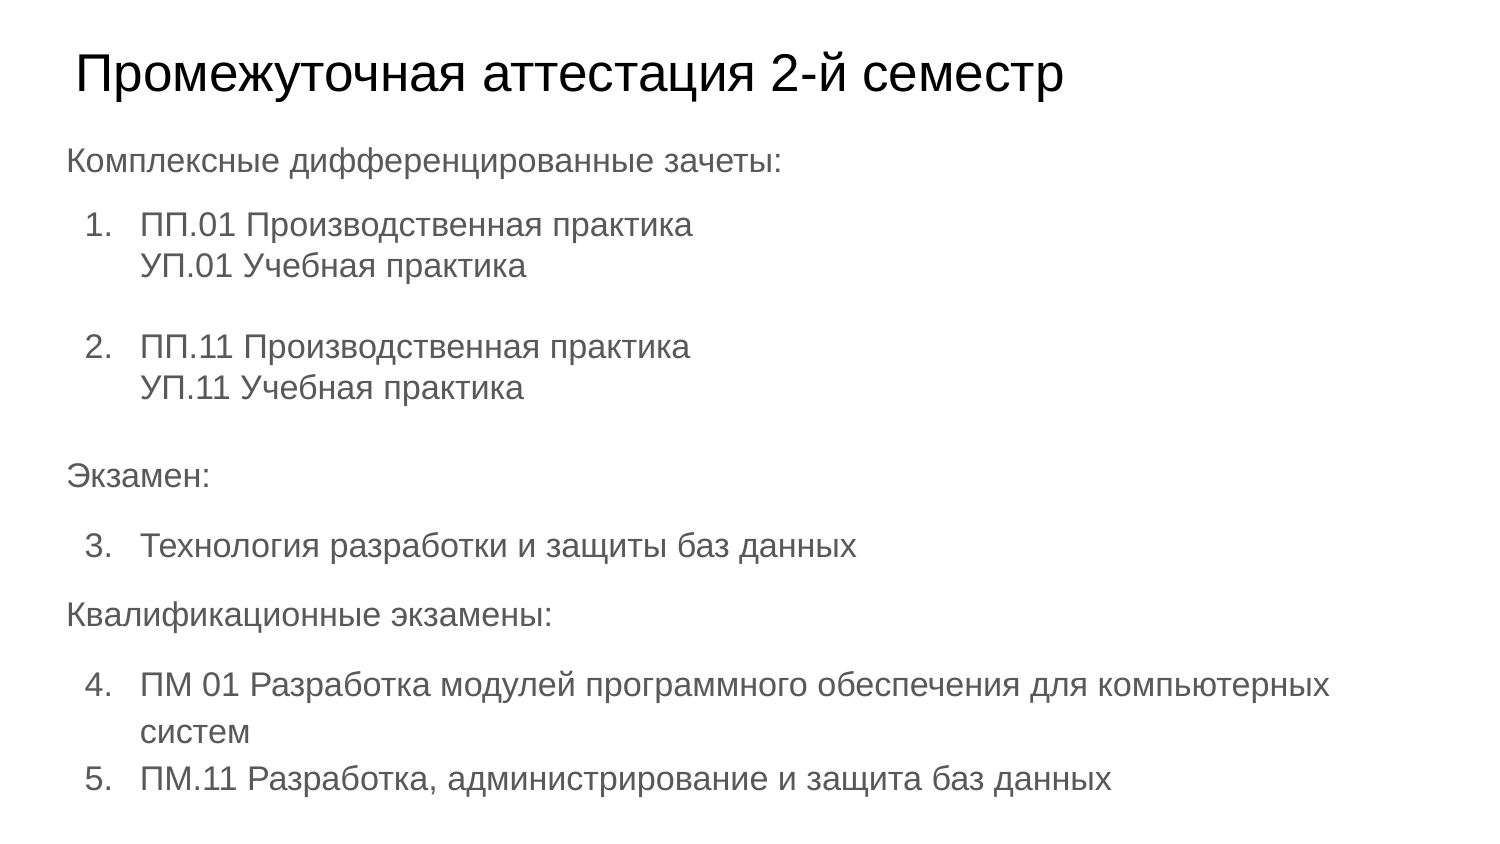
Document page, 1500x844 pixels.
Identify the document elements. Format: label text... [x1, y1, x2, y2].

title Промежуточная аттестация 2-й семестр [60, 23, 1459, 118]
list Комплексные дифференцированные зачеты: ПП.01 Производственная практика УП.01 Учебная практика ПП.11 Производственная практика УП.11 Учебная практика Экзамен: Технология разработки и защиты баз данных Квалификационные экзамены: ПМ 01 Разработка модулей программного обеспечения для компьютерных систем ПМ.11 Разработка, администрирование и защита баз данных [51, 117, 1449, 820]
